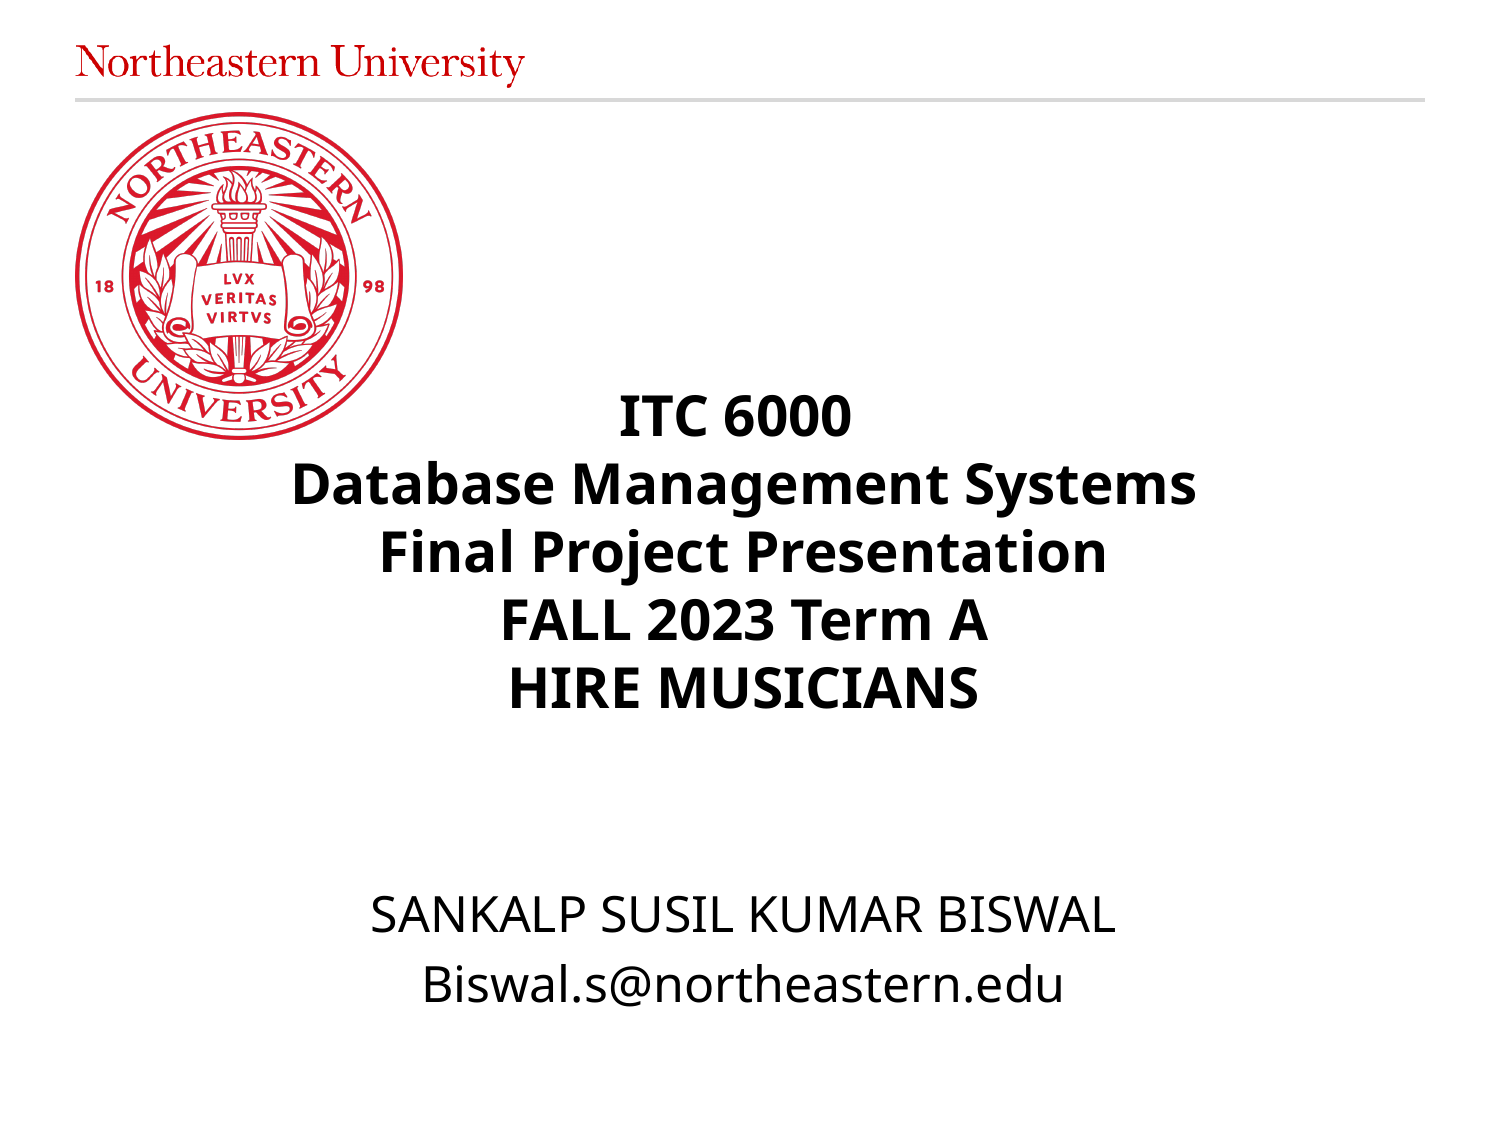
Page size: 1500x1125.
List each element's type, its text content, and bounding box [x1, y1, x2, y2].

title ITC 6000 Database Management Systems Final Project Presentation FALL 2023 Term A HIRE MUSICIANS [75, 372, 1413, 800]
text_box SANKALP SUSIL KUMAR BISWAL Biswal.s@northeastern.edu [181, 875, 1307, 1050]
picture [75, 44, 525, 88]
picture [74, 112, 403, 441]
